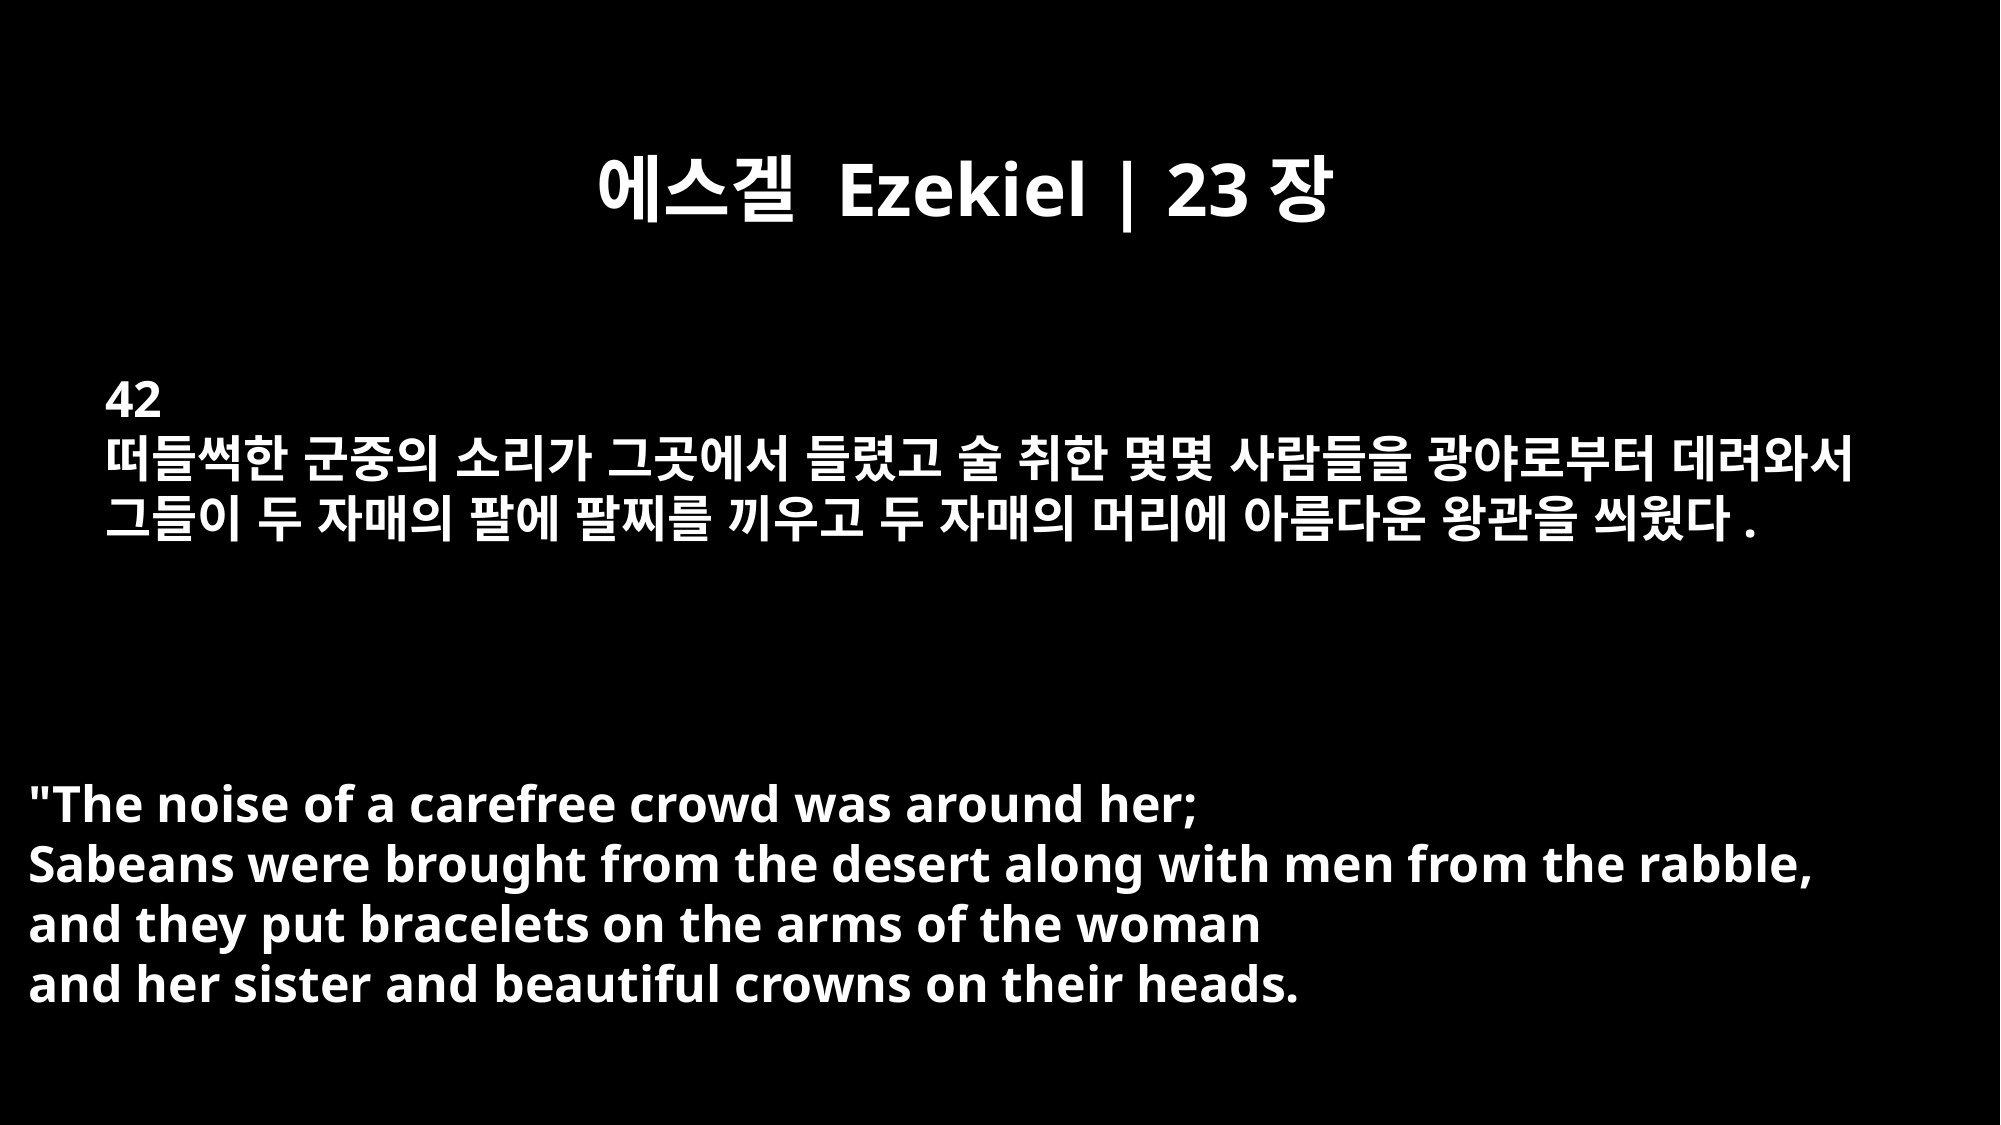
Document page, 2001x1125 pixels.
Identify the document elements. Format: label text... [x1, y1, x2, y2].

text_box 42 떠들썩한 군중의 소리가 그곳에서 들렸고 술 취한 몇몇 사람들을 광야로부터 데려와서 그들이 두 자매의 팔에 팔찌를 끼우고 두 자매의 머리에 아름다운 왕관을 씌웠다. [90, 359, 1885, 555]
text_box "The noise of a carefree crowd was around her; Sabeans were brought from the desert along with men from the rabble, and they put bracelets on the arms of the woman and her sister and beautiful crowns on their heads. [13, 764, 1842, 1020]
text_box 에스겔 Ezekiel | 23장 [581, 136, 1351, 239]
